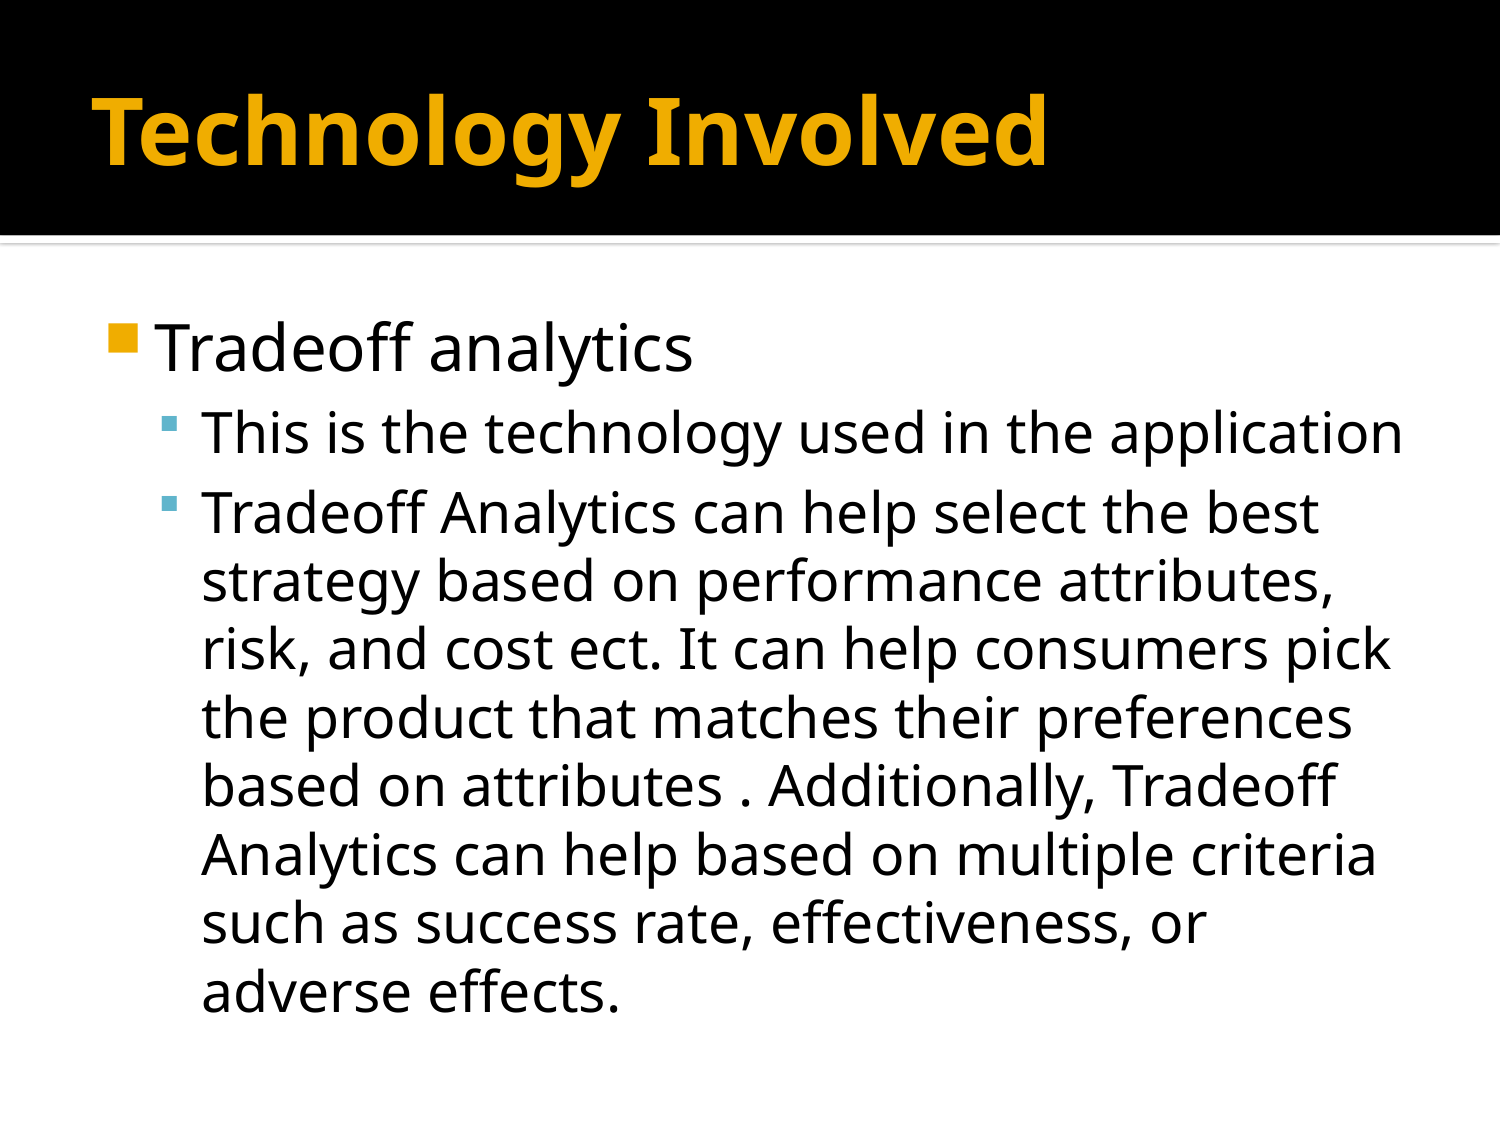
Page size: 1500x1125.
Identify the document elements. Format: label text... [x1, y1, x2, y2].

title Technology Involved [75, 25, 1425, 231]
list Tradeoff analytics This is the technology used in the application Tradeoff Analytics can help select the best strategy based on performance attributes, risk, and cost ect. It can help consumers pick the product that matches their preferences based on attributes . Additionally, Tradeoff Analytics can help based on multiple criteria such as success rate, effectiveness, or adverse effects. [75, 291, 1425, 1050]
